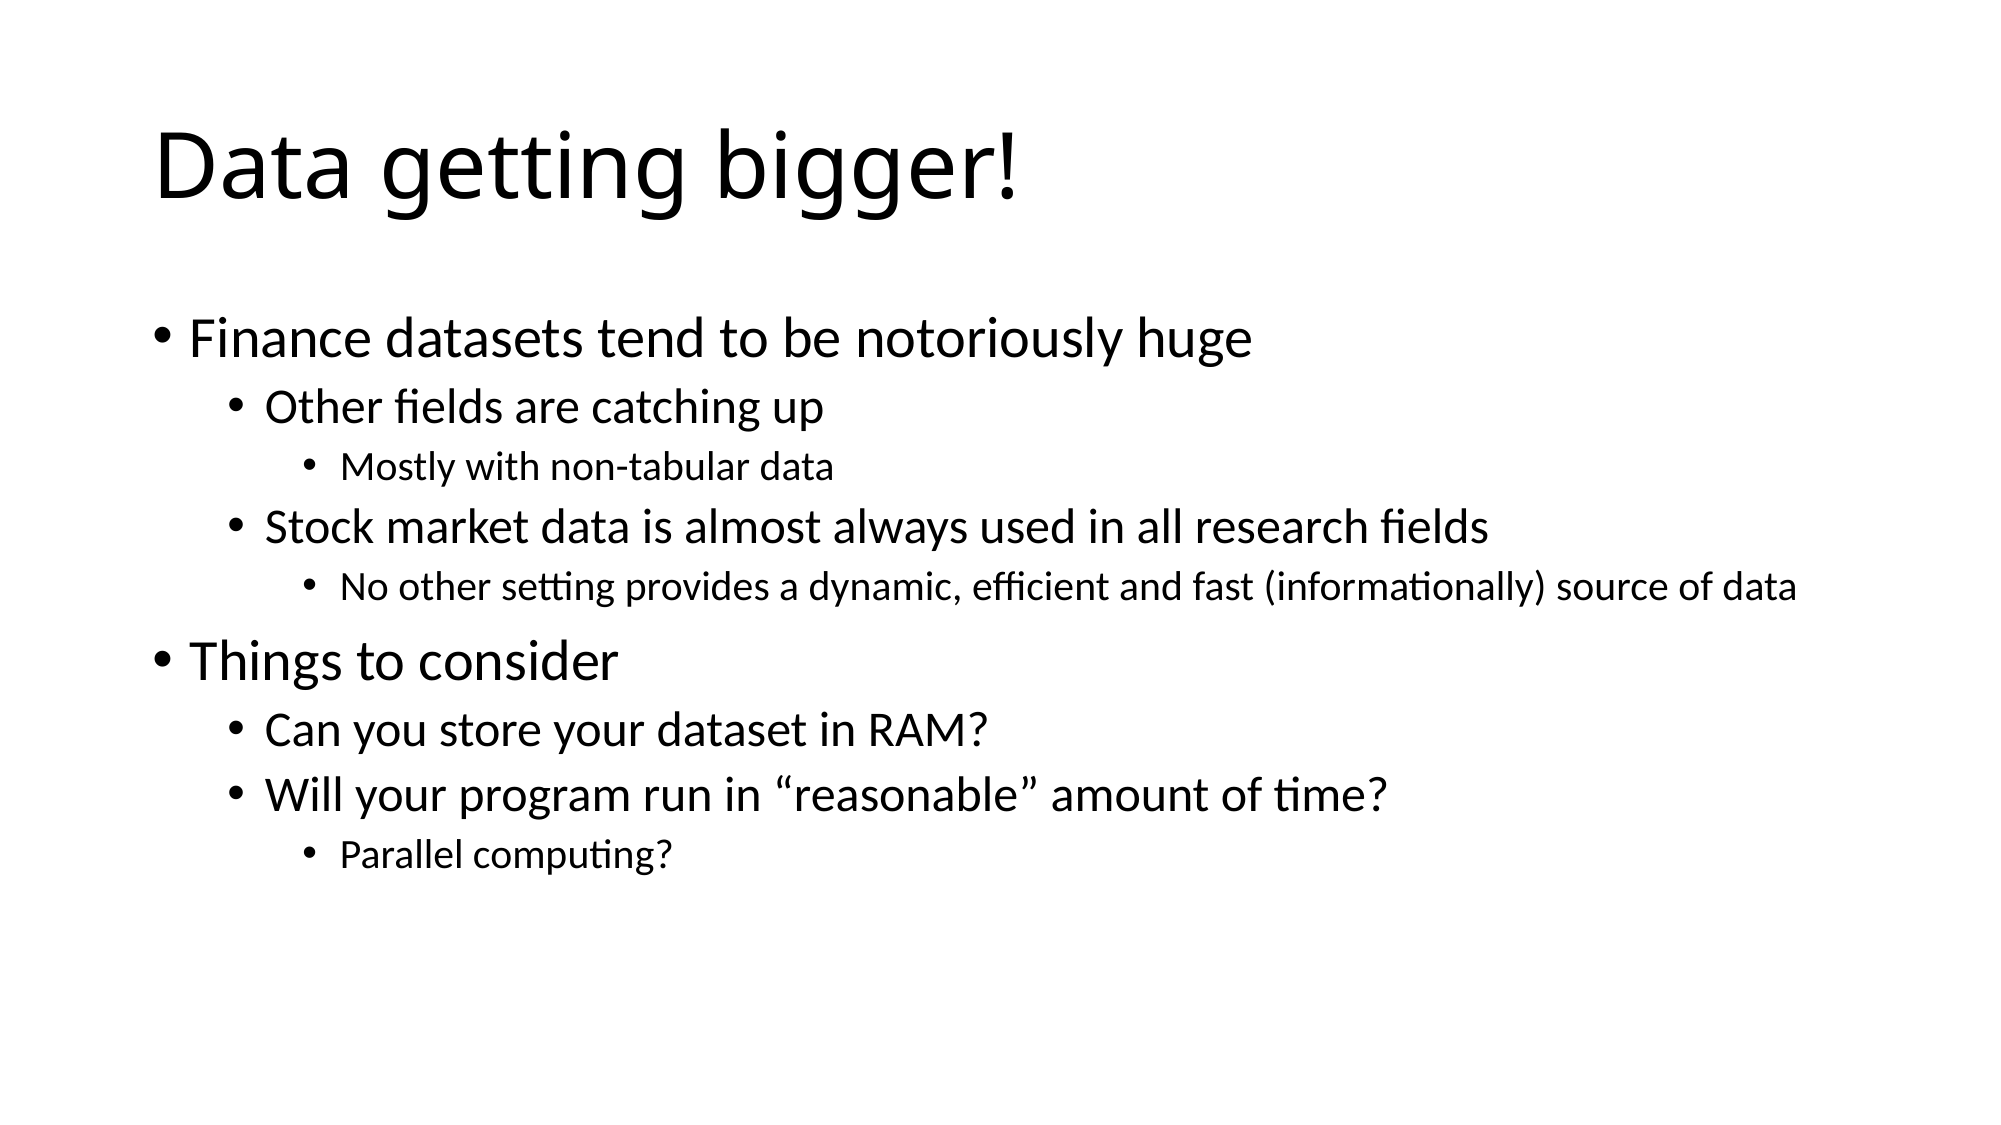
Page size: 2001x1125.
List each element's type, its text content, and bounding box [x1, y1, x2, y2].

title Data getting bigger! [137, 59, 1863, 278]
list Finance datasets tend to be notoriously huge Other fields are catching up Mostly with non-tabular data Stock market data is almost always used in all research fields No other setting provides a dynamic, efficient and fast (informationally) source of data Things to consider Can you store your dataset in RAM? Will your program run in “reasonable” amount of time? Parallel computing? [137, 299, 1863, 1073]
